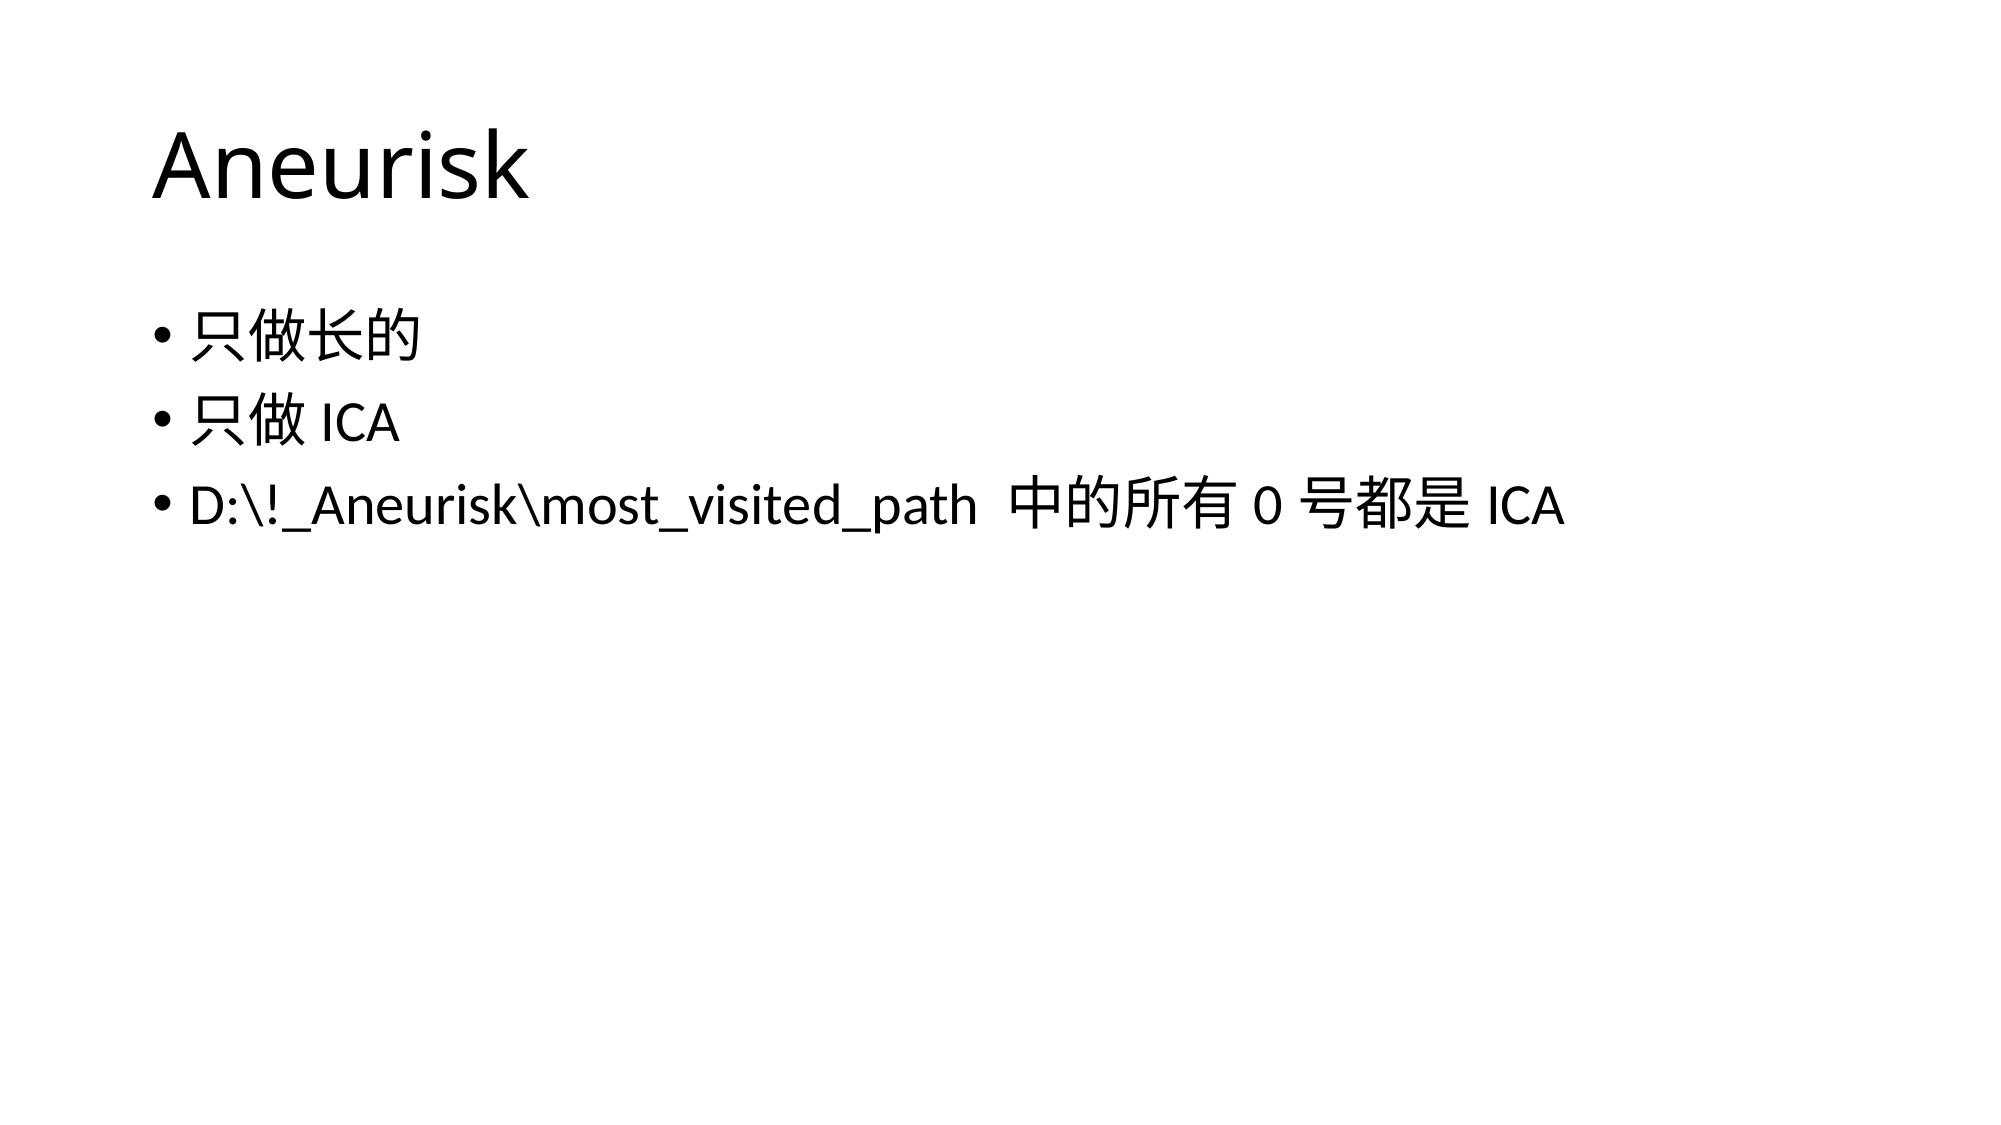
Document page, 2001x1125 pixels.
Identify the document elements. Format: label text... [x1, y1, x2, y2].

title Aneurisk [137, 59, 1863, 278]
list 只做长的 只做ICA D:\!_Aneurisk\most_visited_path 中的所有0号都是ICA [137, 299, 1643, 1014]
